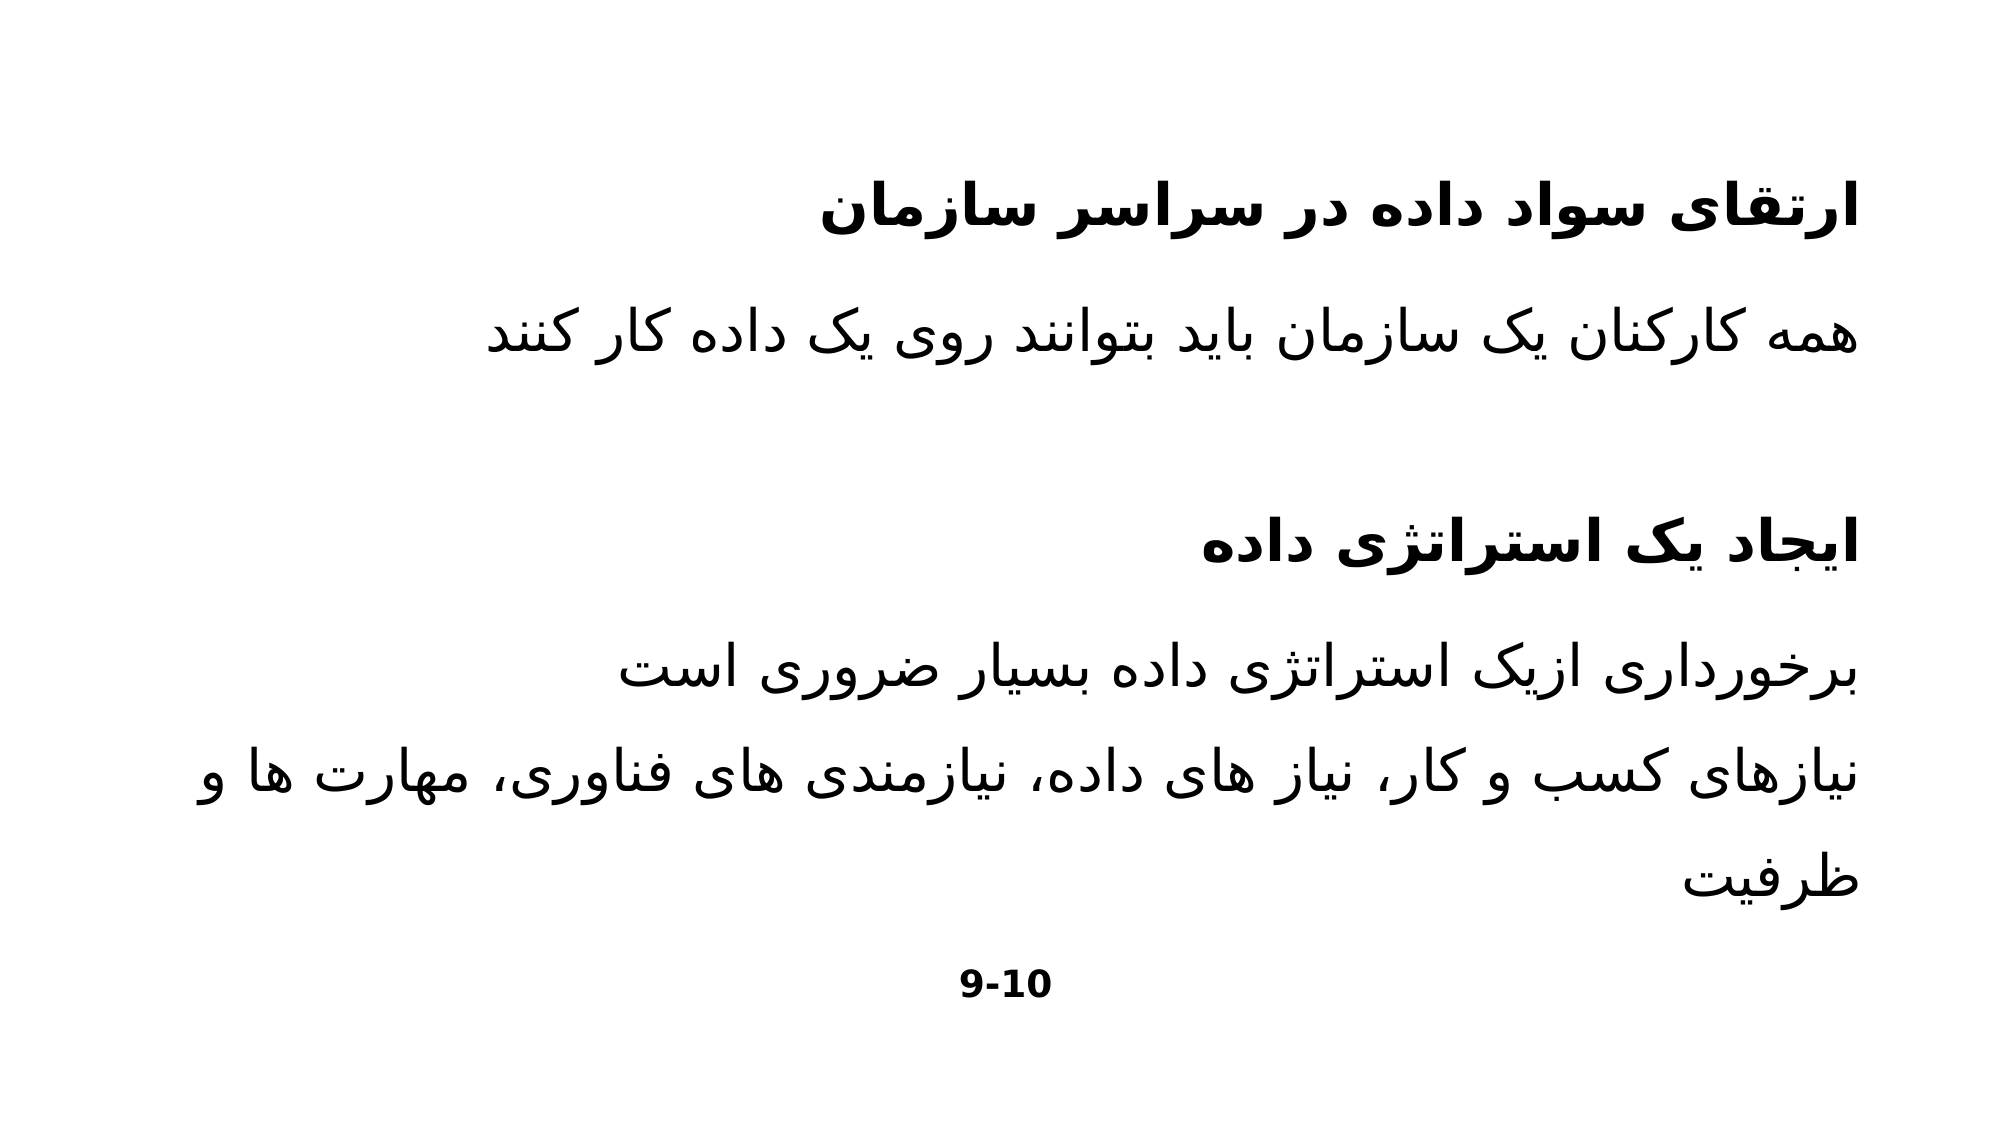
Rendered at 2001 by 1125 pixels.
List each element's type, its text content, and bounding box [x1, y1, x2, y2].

text_box 9-10 [760, 952, 1251, 1012]
list ارتقای سواد داده در سراسر سازمان همه کارکنان یک سازمان باید بتوانند روی یک داده کار کنند ایجاد یک استراتژی داده برخورداری ازیک استراتژی داده بسیار ضروری است نیازهای کسب و کار، نیاز های داده، نیازمندی های فناوری، مهارت ها و ظرفیت [152, 124, 1878, 839]
